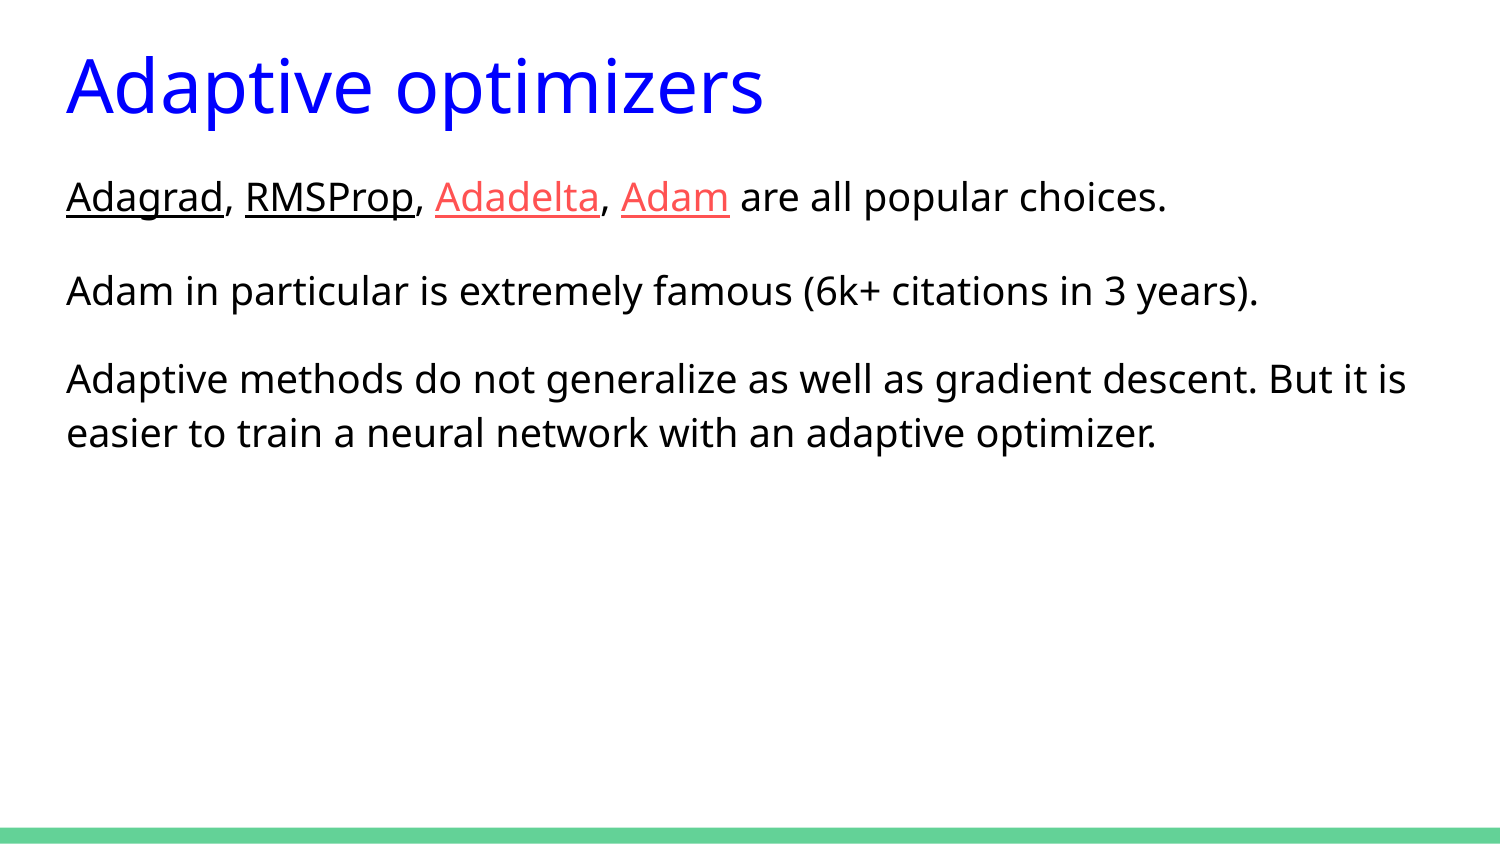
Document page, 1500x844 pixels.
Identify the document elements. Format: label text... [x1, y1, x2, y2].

list Adagrad, RMSProp, Adadelta, Adam are all popular choices. Adam in particular is extremely famous (6k+ citations in 3 years). Adaptive methods do not generalize as well as gradient descent. But it is easier to train a neural network with an adaptive optimizer. [51, 148, 1449, 788]
title Adaptive optimizers [51, 23, 1449, 142]
